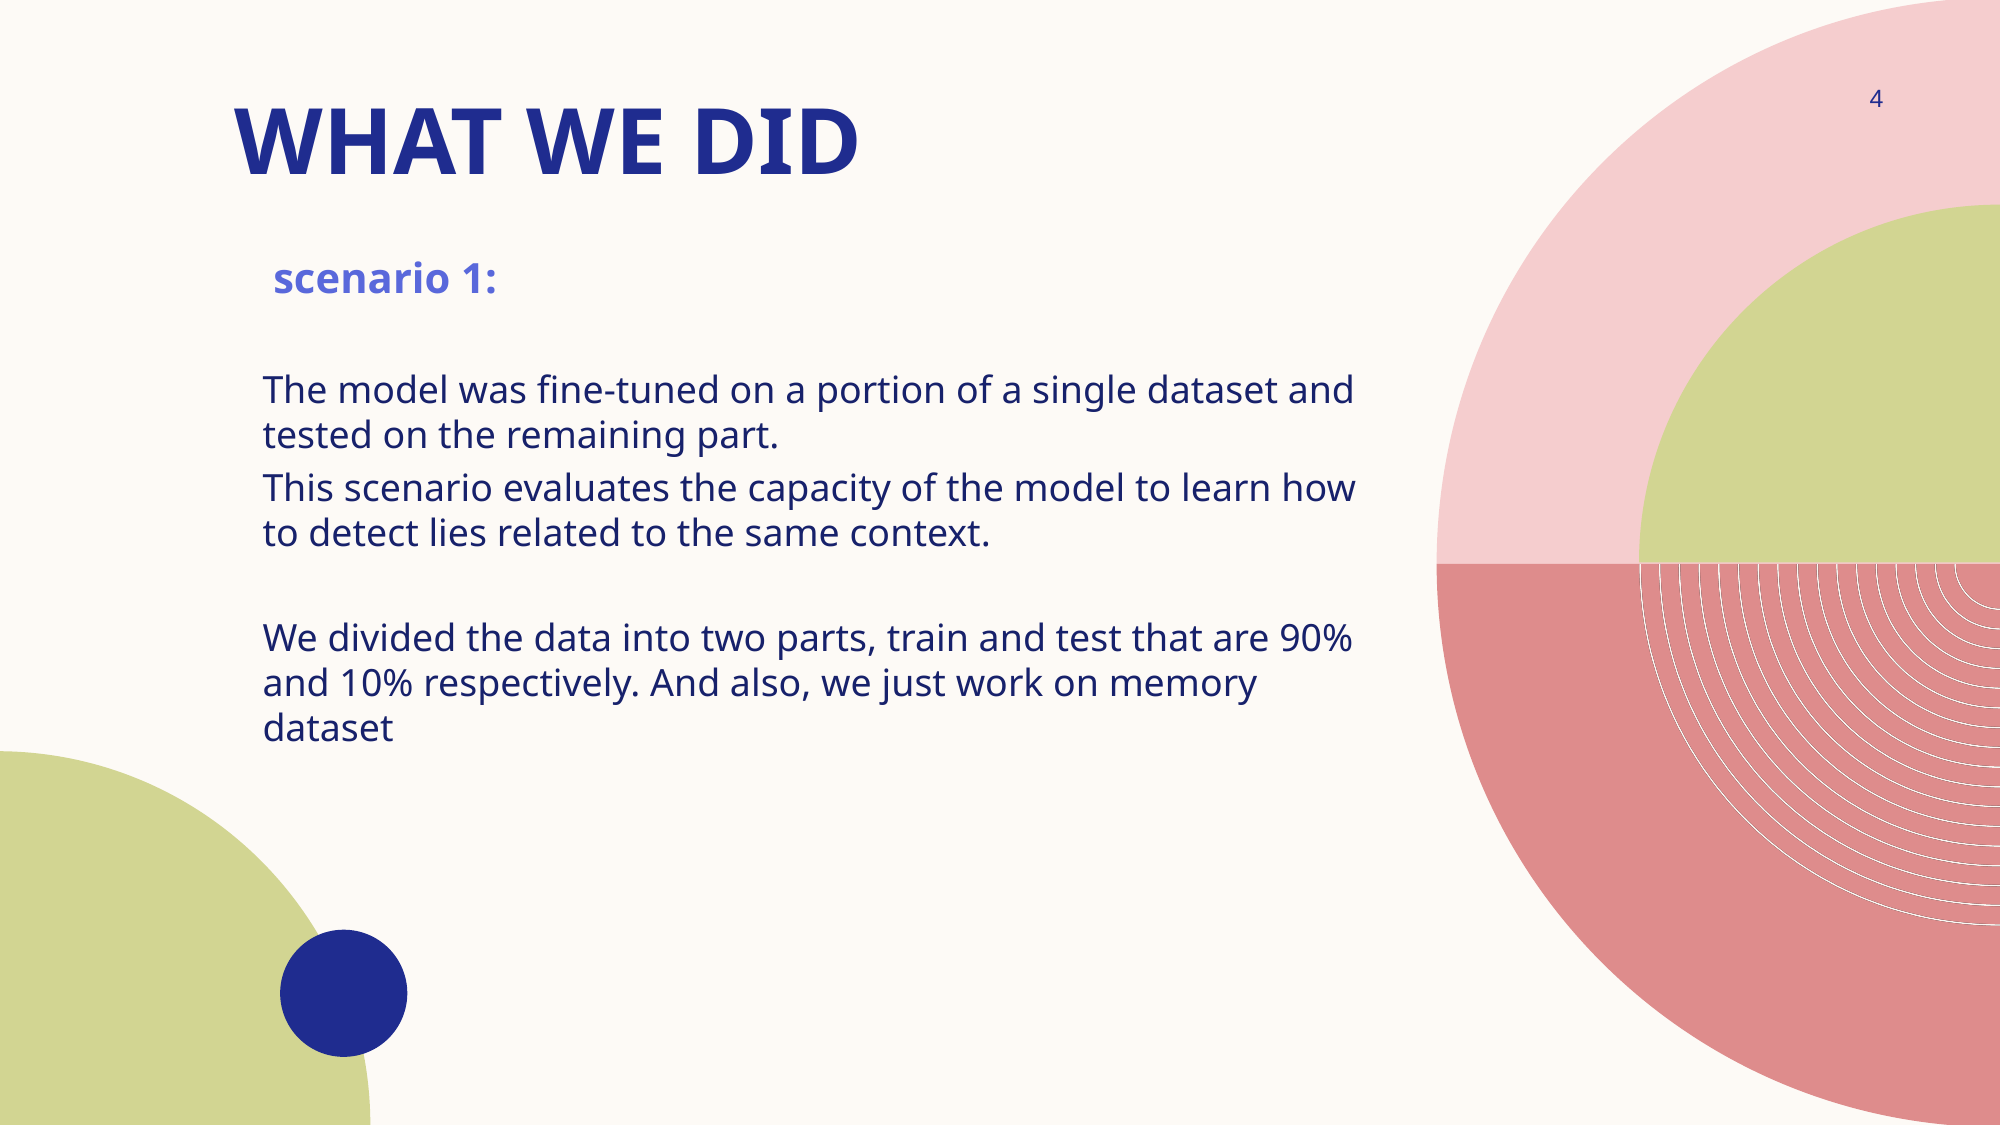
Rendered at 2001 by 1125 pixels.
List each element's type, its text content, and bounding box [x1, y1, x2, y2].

list scenario 1: The model was fine-tuned on a portion of a single dataset and tested on the remaining part. This scenario evaluates the capacity of the model to learn how to detect lies related to the same context. We divided the data into two parts, train and test that are 90% and 10% respectively. And also, we just work on memory dataset [247, 244, 1398, 914]
title What we did [219, 75, 1330, 201]
picture [1639, 564, 2000, 926]
slide_number 4 [1795, 75, 1958, 120]
